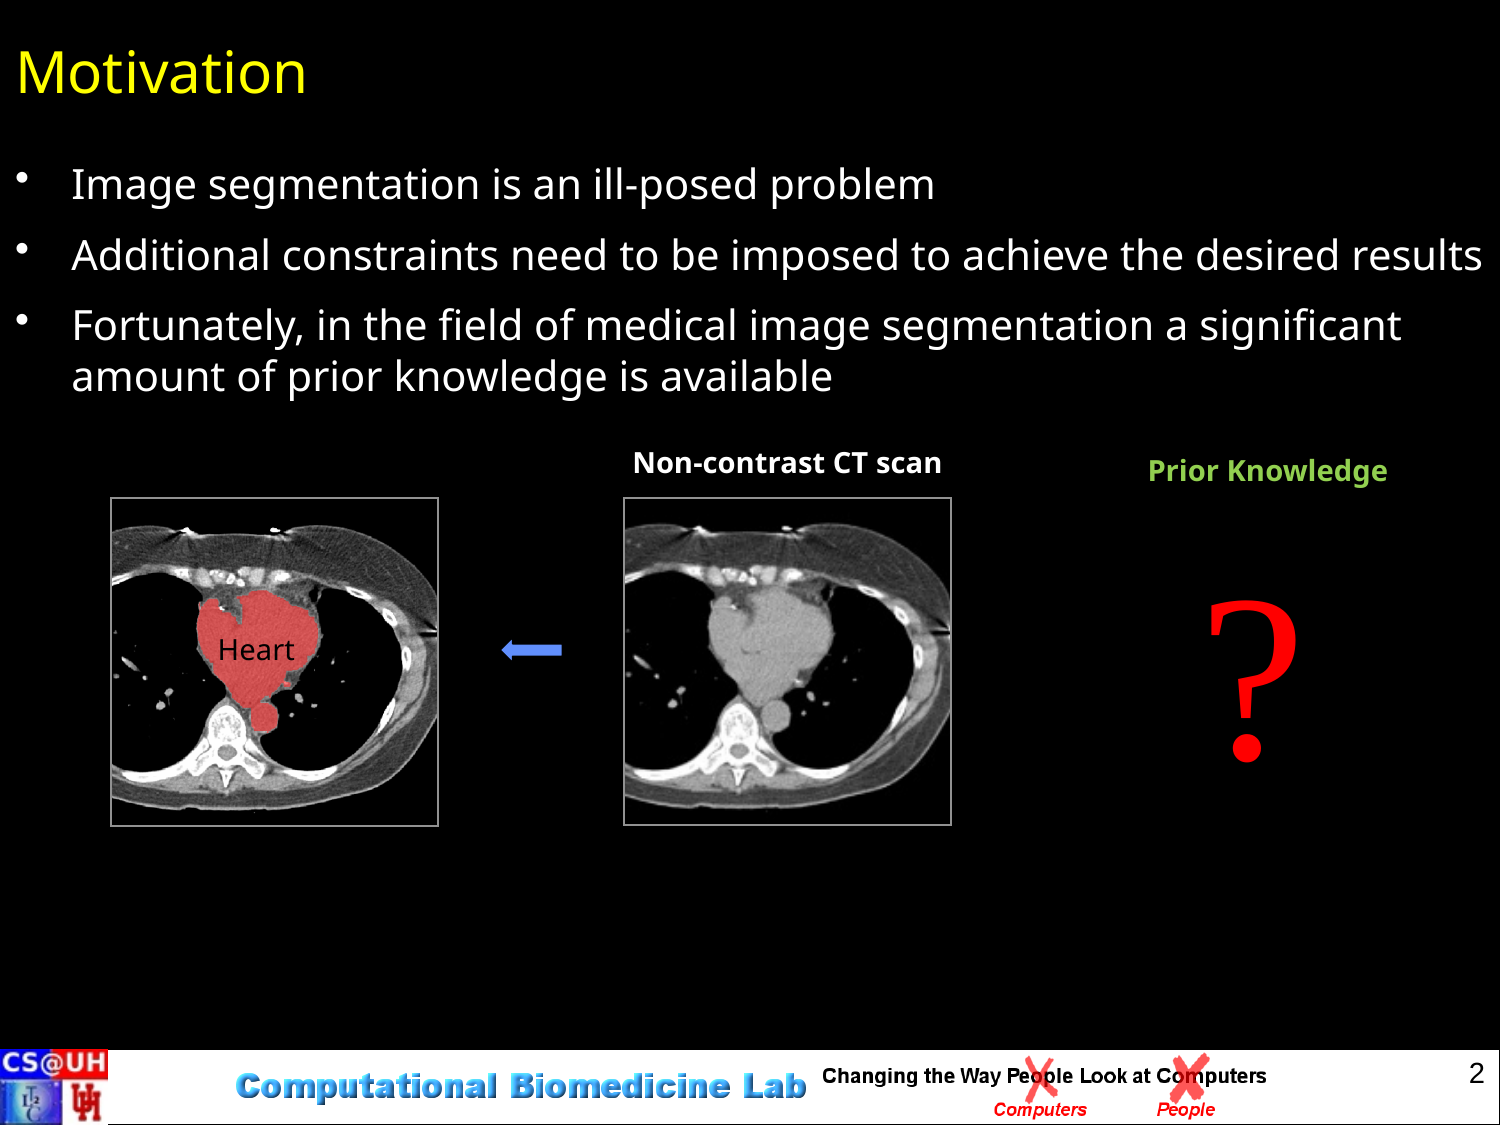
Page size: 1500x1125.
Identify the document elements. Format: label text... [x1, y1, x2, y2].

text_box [612, 437, 963, 825]
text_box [1129, 444, 1407, 819]
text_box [111, 498, 438, 826]
text_box [500, 637, 563, 663]
title Motivation [0, 0, 1500, 142]
picture [817, 1051, 1149, 1120]
picture [230, 1066, 812, 1109]
picture [0, 1049, 108, 1125]
slide_number 2 [1149, 1046, 1500, 1125]
list Image segmentation is an ill-posed problem Additional constraints need to be imposed to achieve the desired results Fortunately, in the field of medical image segmentation a significant amount of prior knowledge is available [0, 149, 1500, 438]
